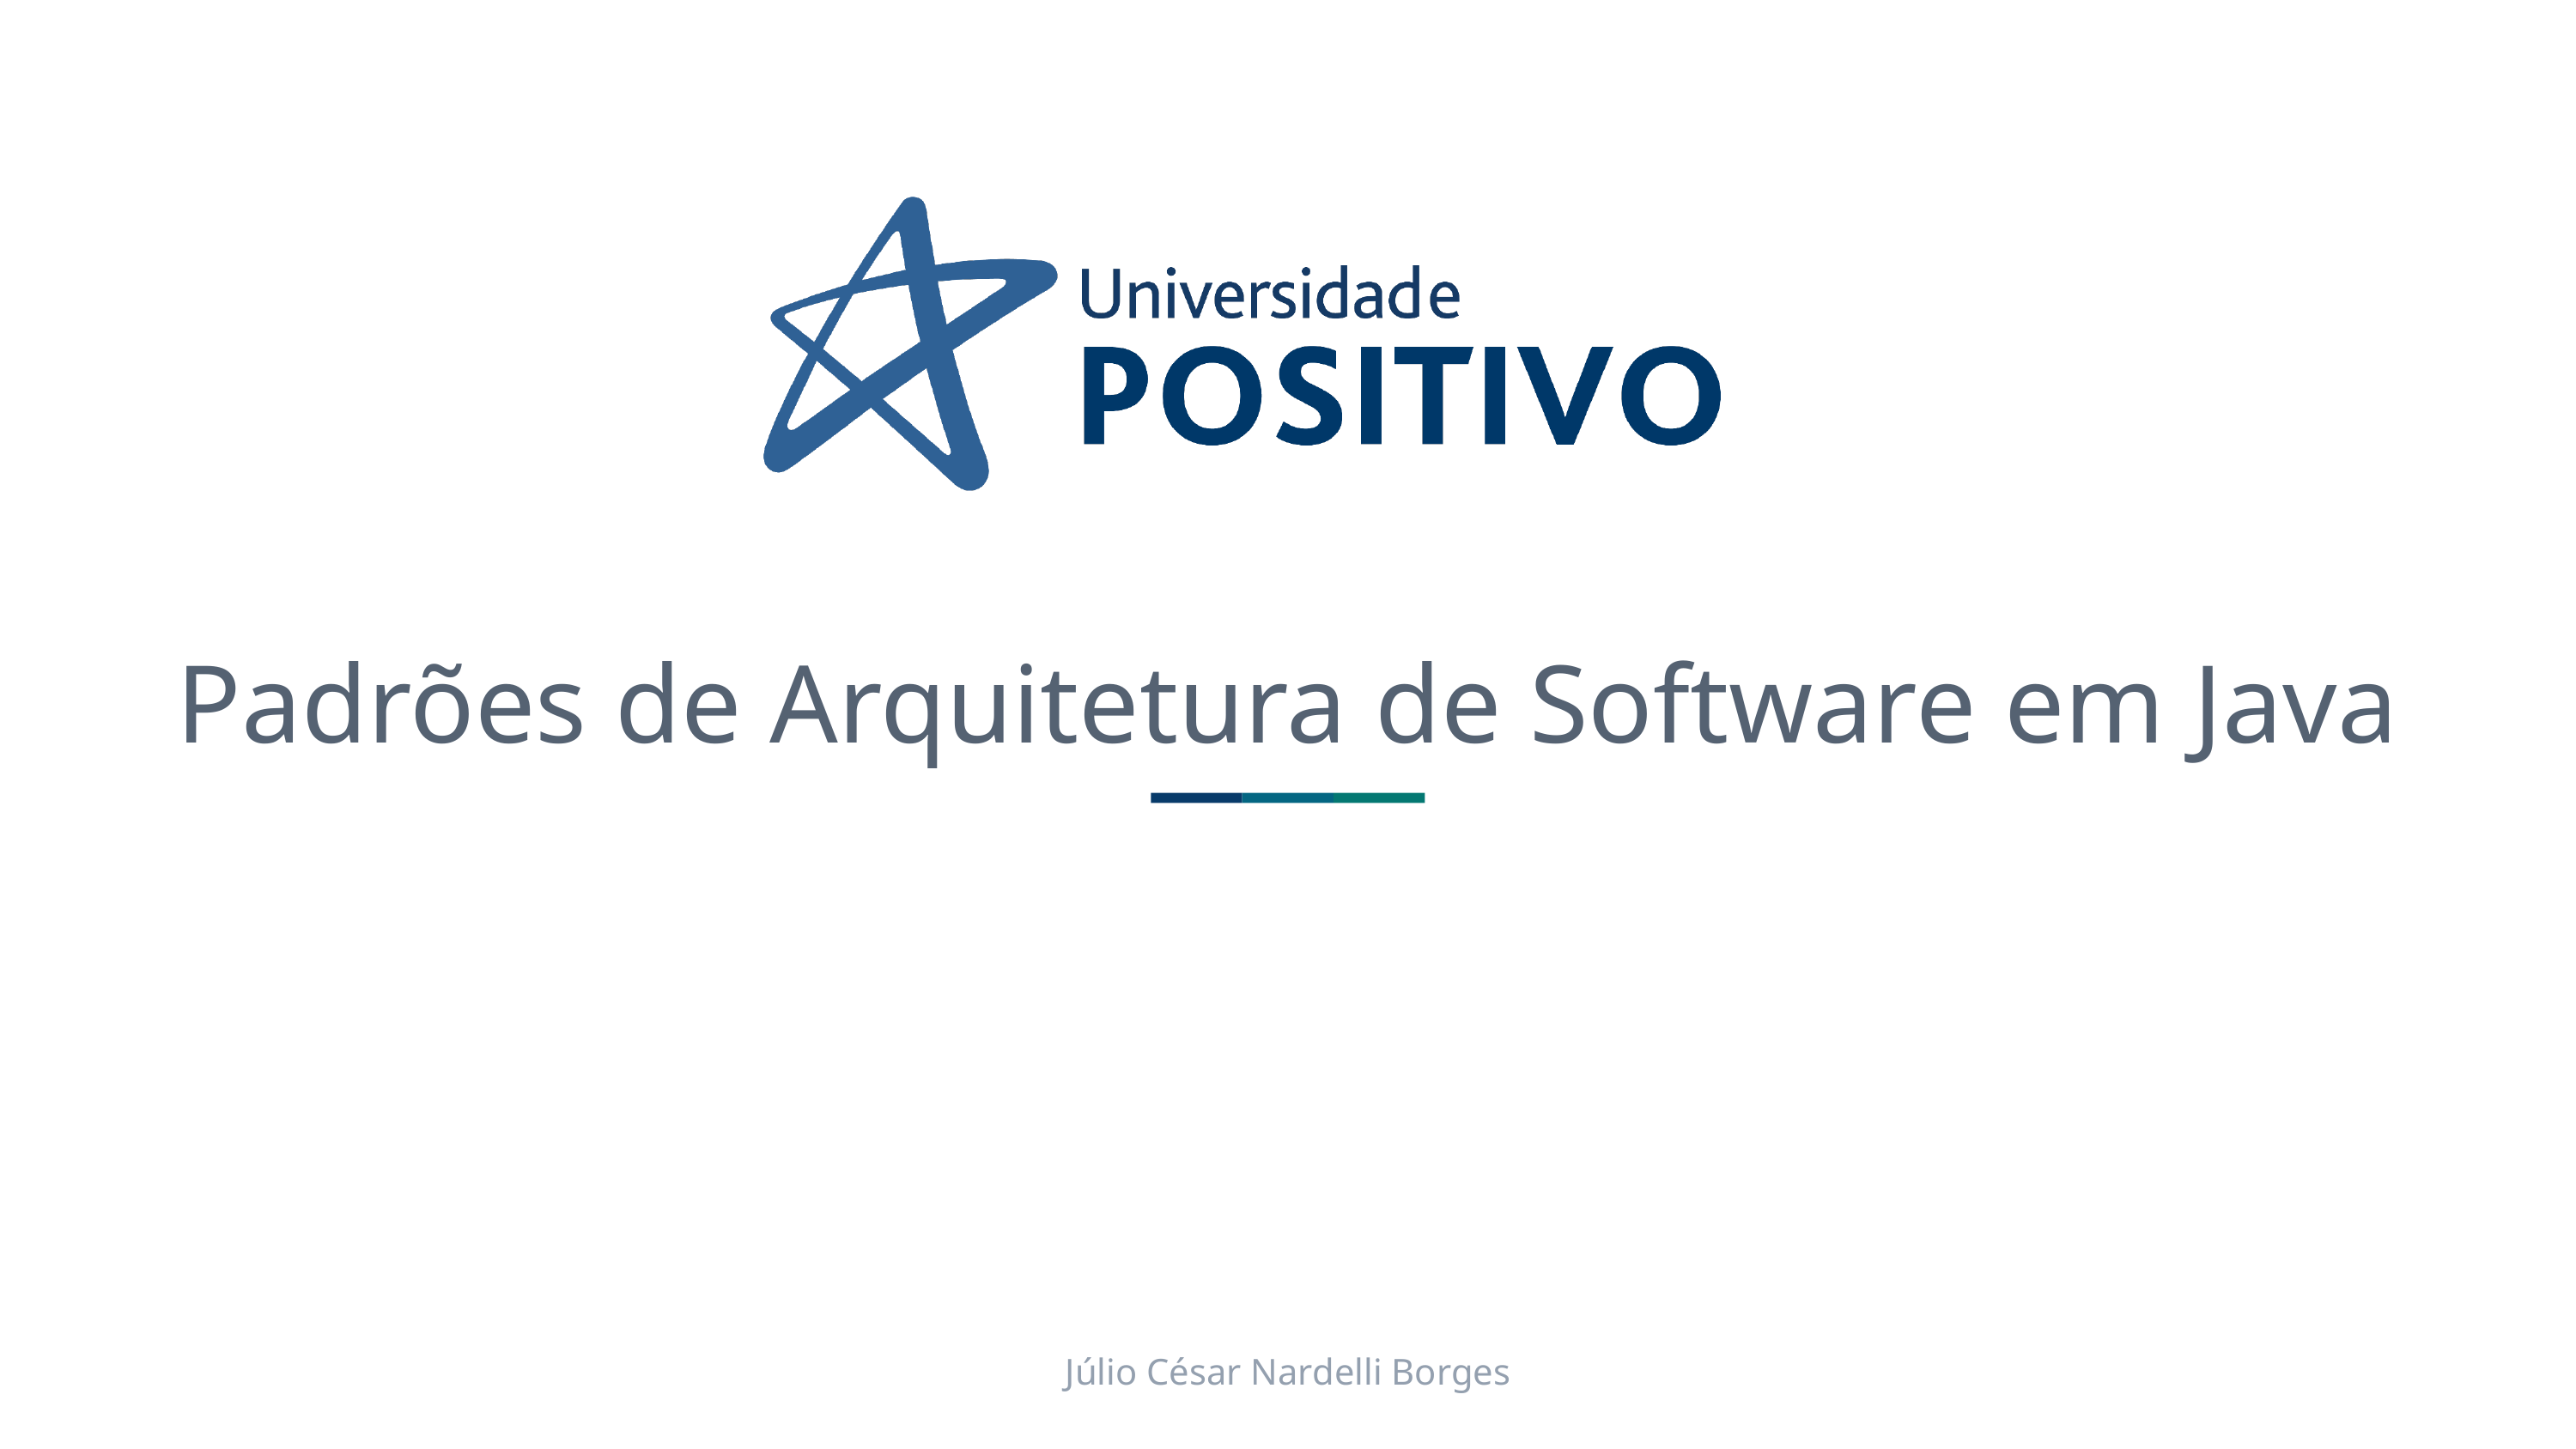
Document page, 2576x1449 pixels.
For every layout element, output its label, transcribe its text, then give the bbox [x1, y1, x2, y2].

list Júlio César Nardelli Borges [451, 1166, 2125, 1399]
picture [754, 191, 1730, 496]
title Padrões de Arquitetura de Software em Java [67, 592, 2509, 773]
